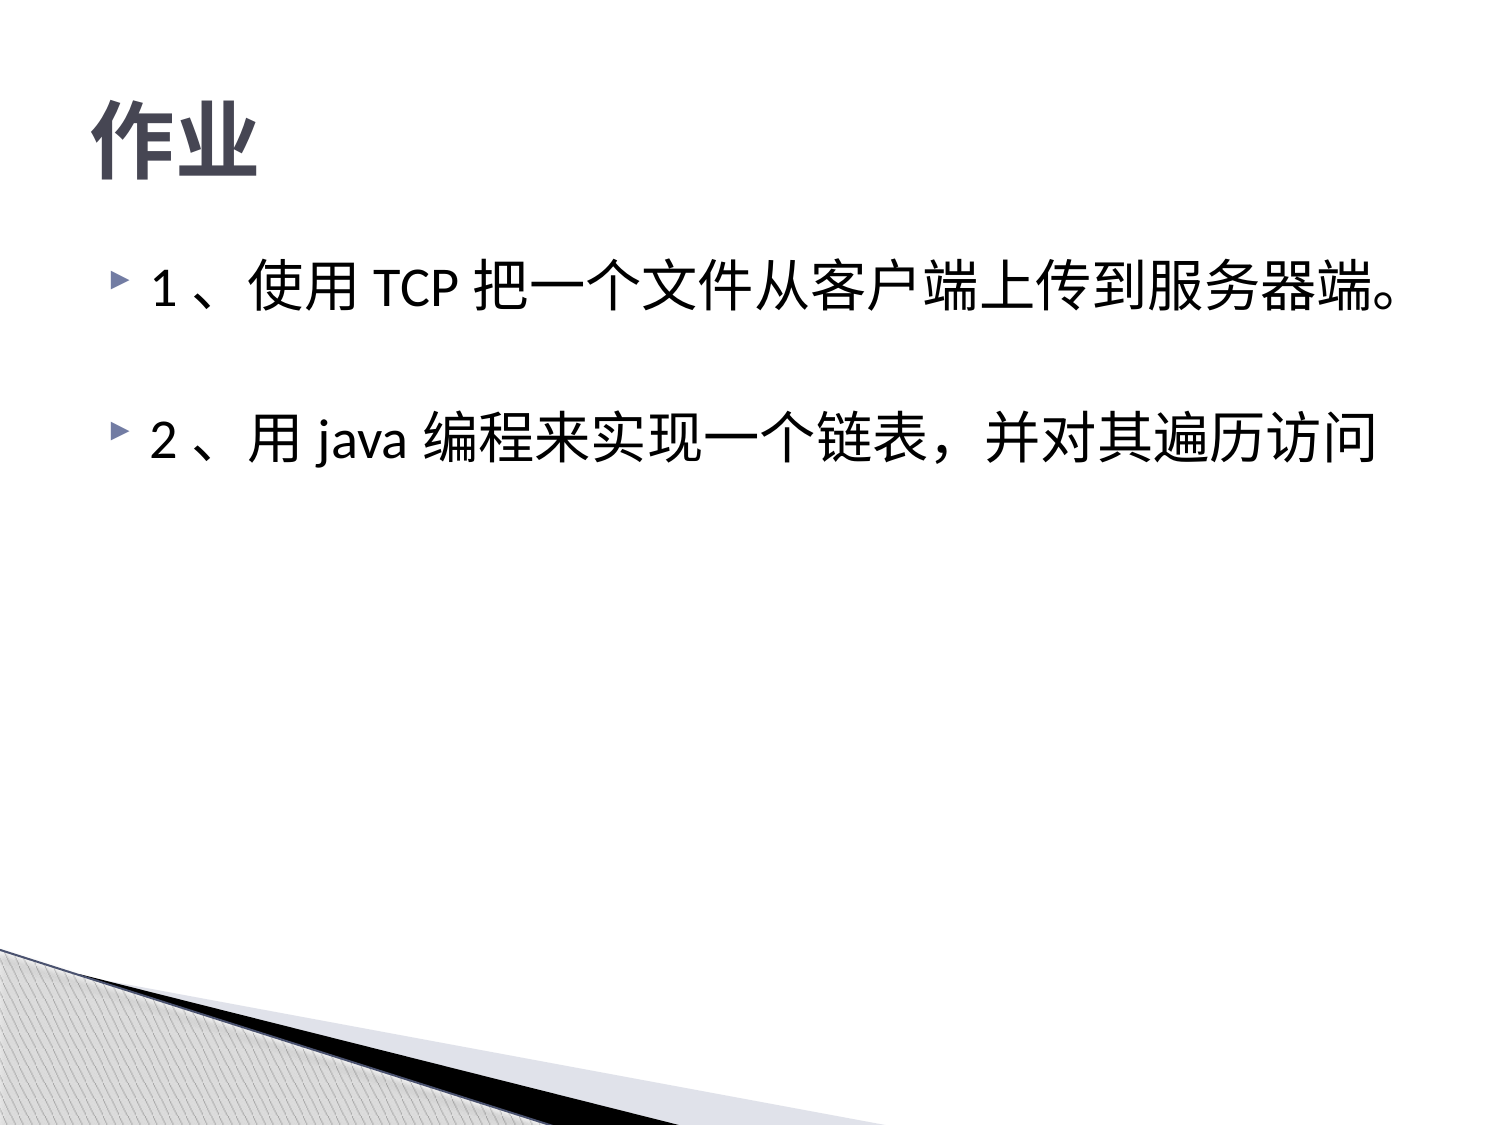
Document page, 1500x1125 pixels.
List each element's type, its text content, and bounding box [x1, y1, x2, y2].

list 1、使用TCP把一个文件从客户端上传到服务器端。 2、用java编程来实现一个链表，并对其遍历访问 [75, 243, 1425, 986]
title 作业 [75, 45, 1425, 233]
